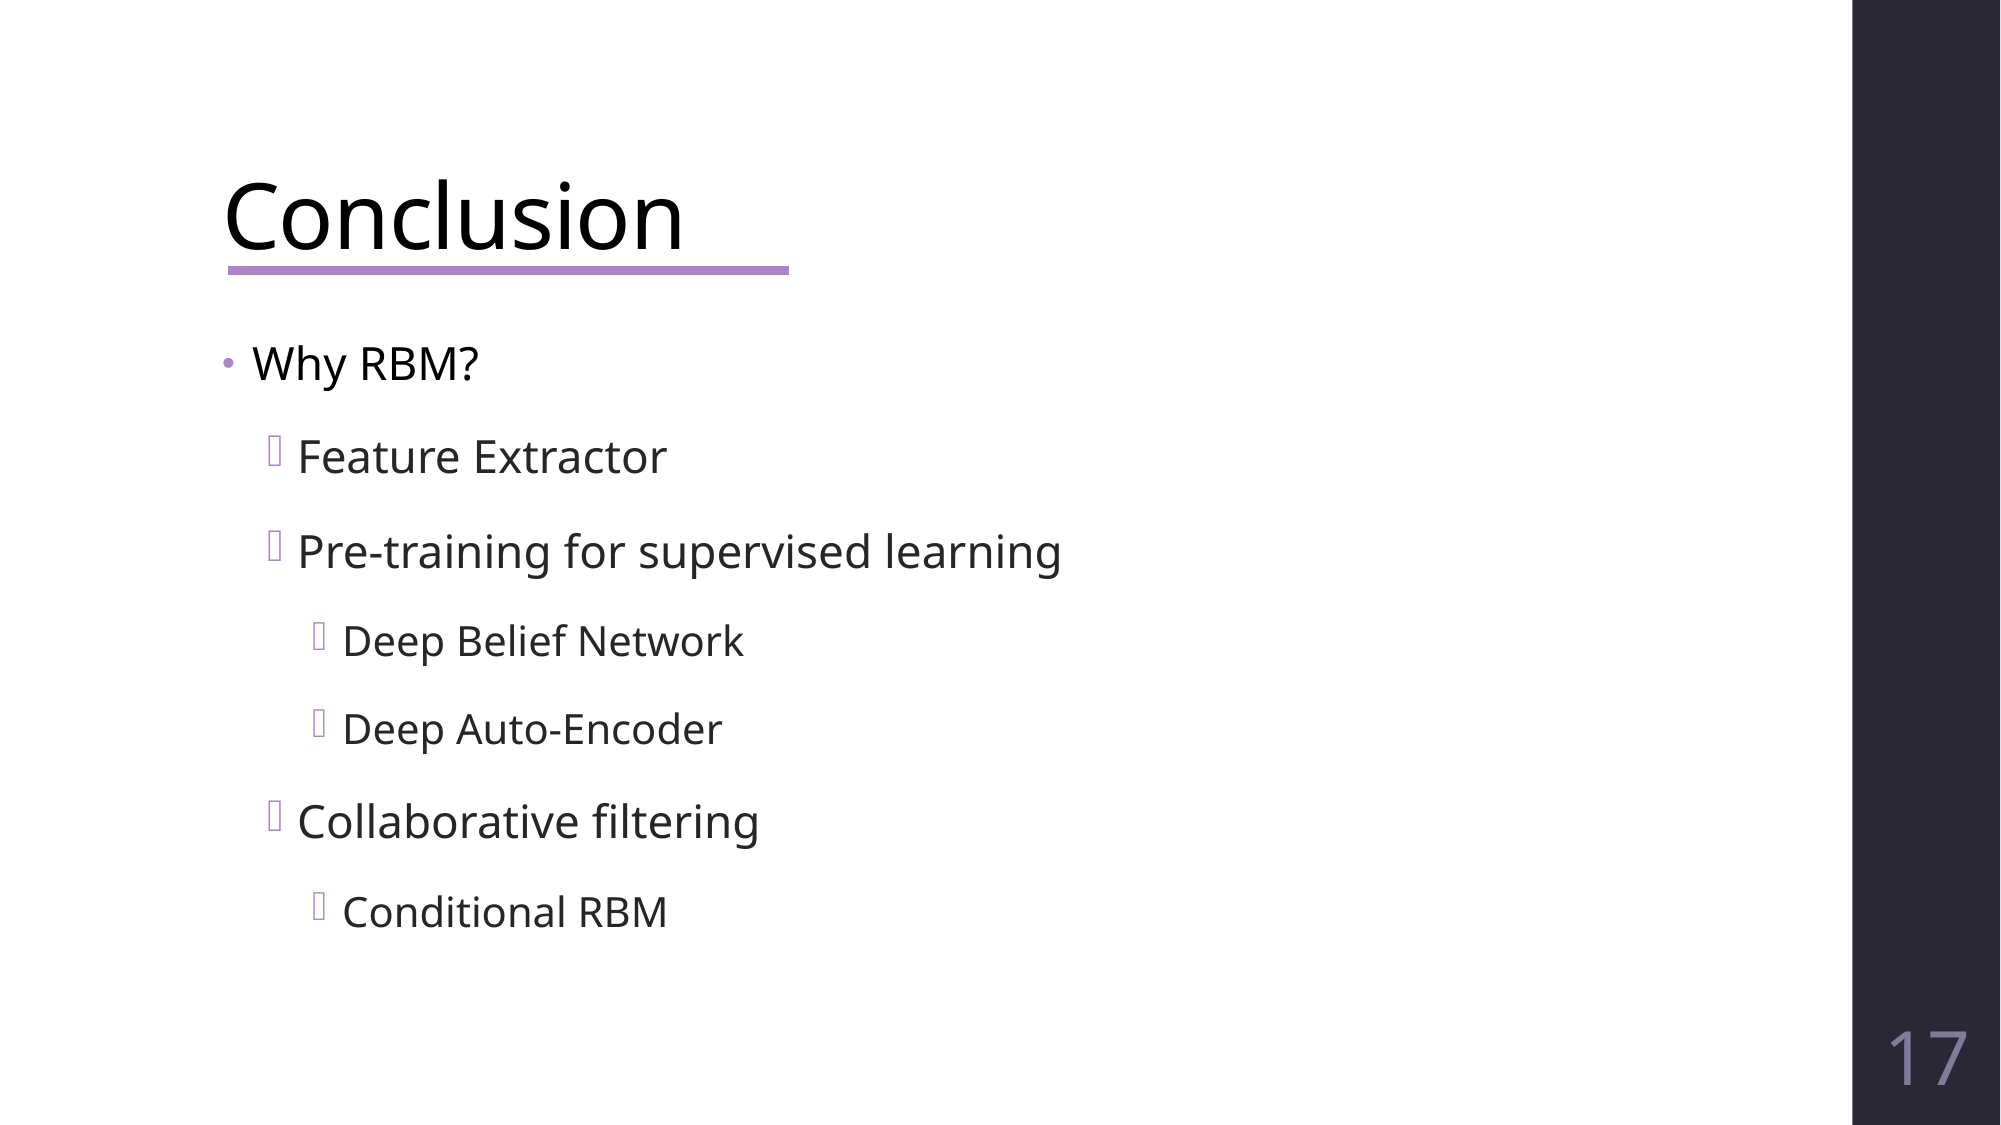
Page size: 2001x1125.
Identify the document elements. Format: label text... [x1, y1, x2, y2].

list Why RBM? Feature Extractor Pre-training for supervised learning Deep Belief Network Deep Auto-Encoder Collaborative filtering Conditional RBM [206, 299, 1617, 1014]
title Conclusion [206, 60, 1797, 278]
slide_number 17 [1852, 1012, 2000, 1110]
